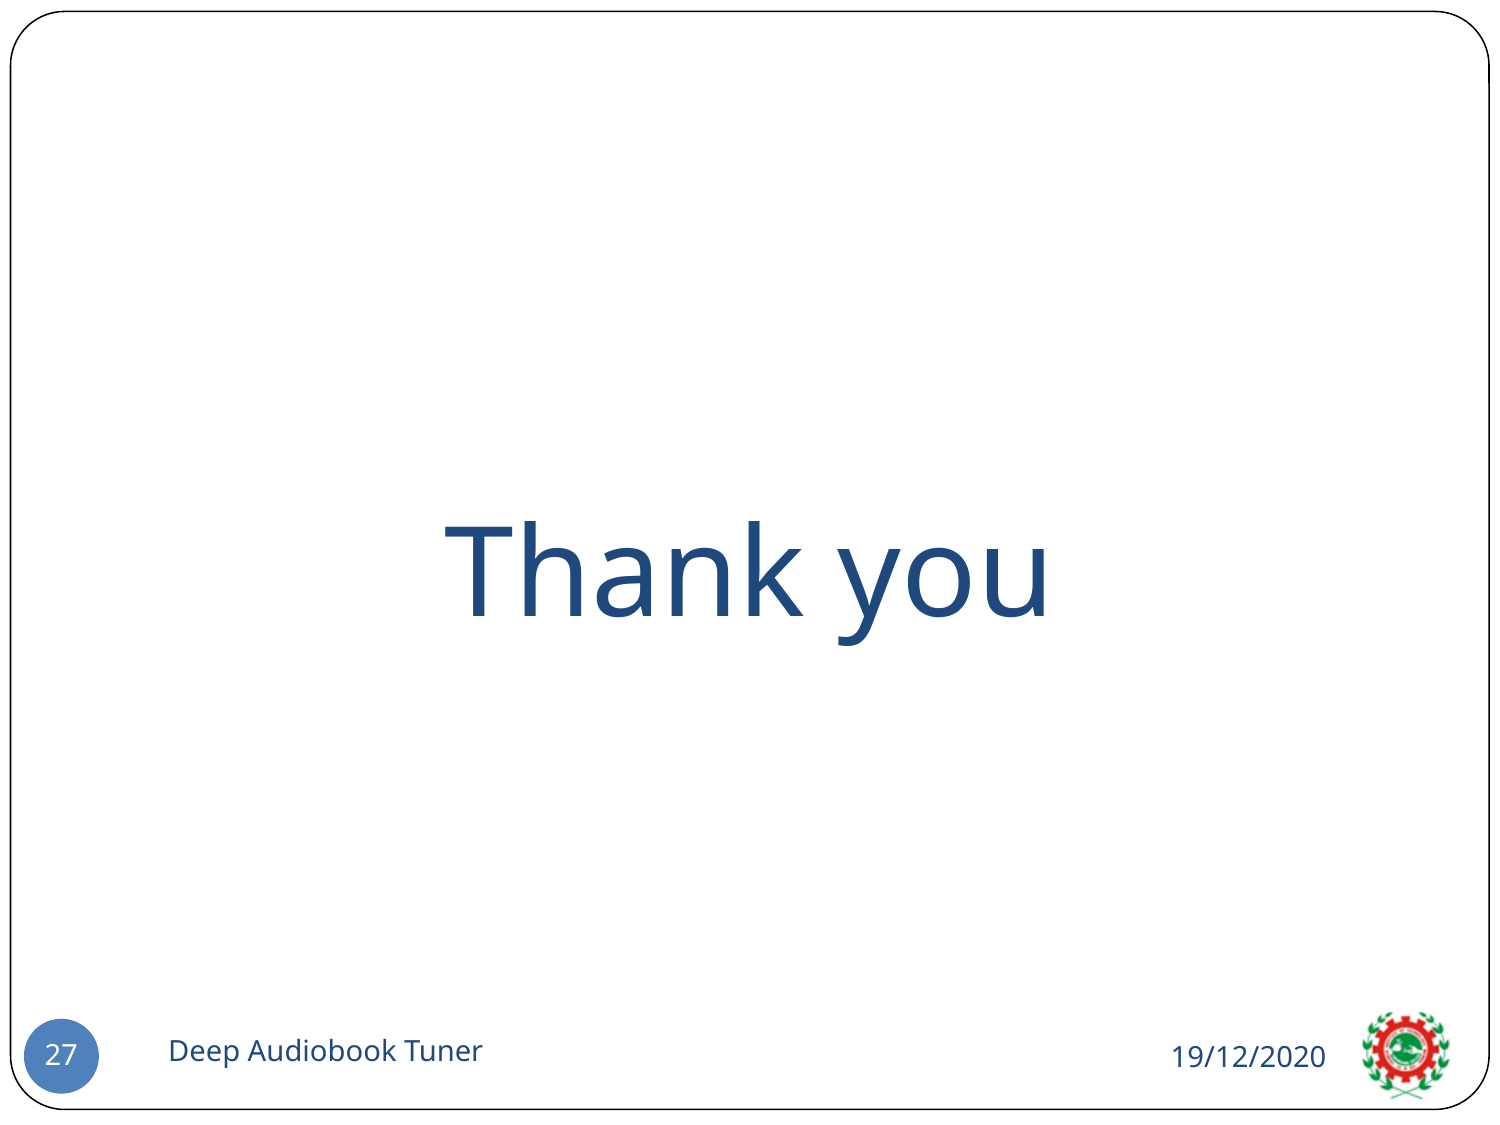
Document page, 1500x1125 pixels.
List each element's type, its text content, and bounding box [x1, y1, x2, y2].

picture [1362, 1012, 1451, 1099]
slide_number ‹#› [23, 1018, 99, 1094]
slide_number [1029, 1017, 1342, 1096]
title Thank you [310, 468, 1190, 657]
footer Deep Audiobook Tuner [153, 1012, 804, 1088]
